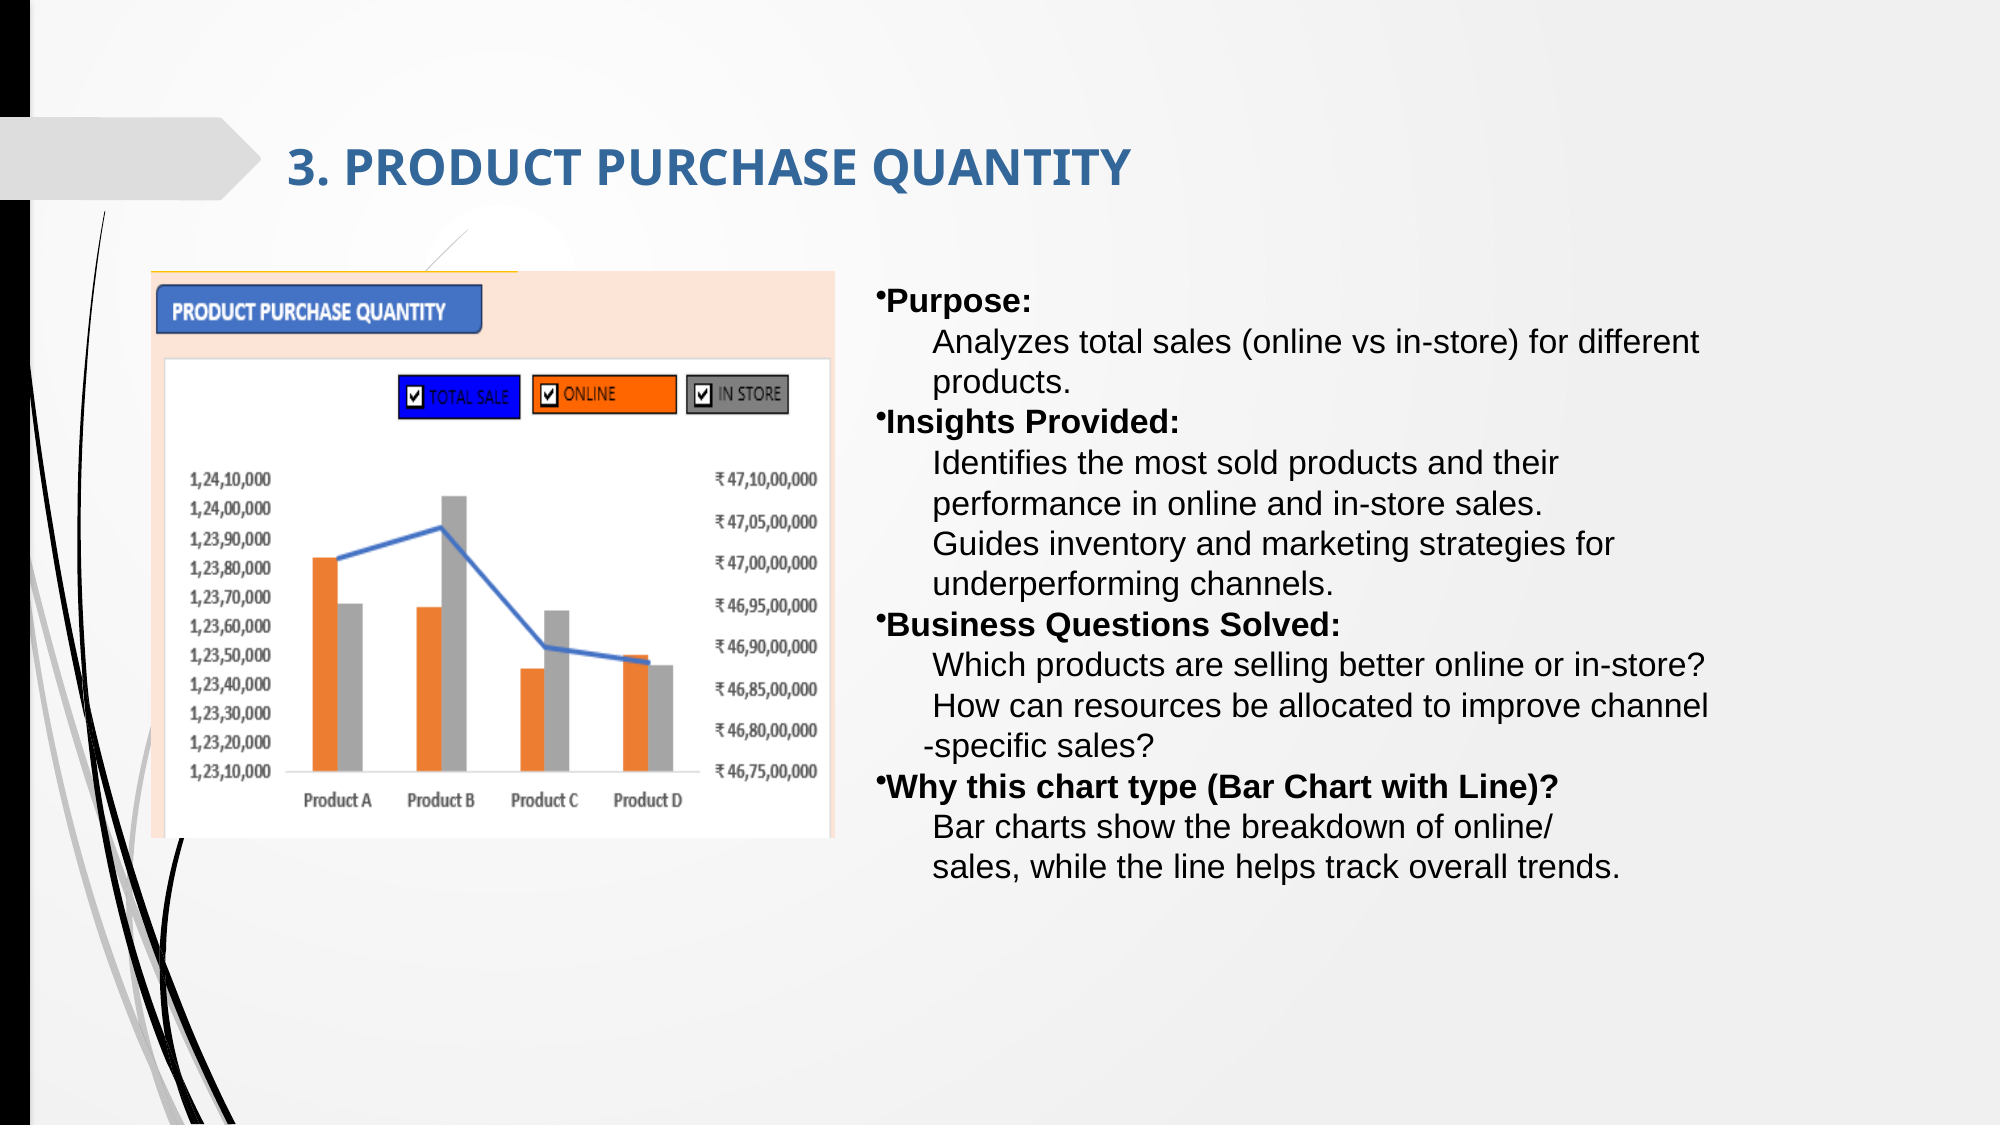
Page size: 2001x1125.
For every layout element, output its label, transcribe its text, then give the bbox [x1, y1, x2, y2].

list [151, 271, 836, 839]
list Purpose: Analyzes total sales (online vs in-store) for different products. Insights Provided: Identifies the most sold products and their performance in online and in-store sales. Guides inventory and marketing strategies for underperforming channels. Business Questions Solved: Which products are selling better online or in-store? How can resources be allocated to improve channel -specific sales? Why this chart type (Bar Chart with Line)? Bar charts show the breakdown of online/ sales, while the line helps track overall trends. [860, 271, 1973, 899]
text_box 3. PRODUCT PURCHASE QUANTITY [272, 127, 1619, 203]
